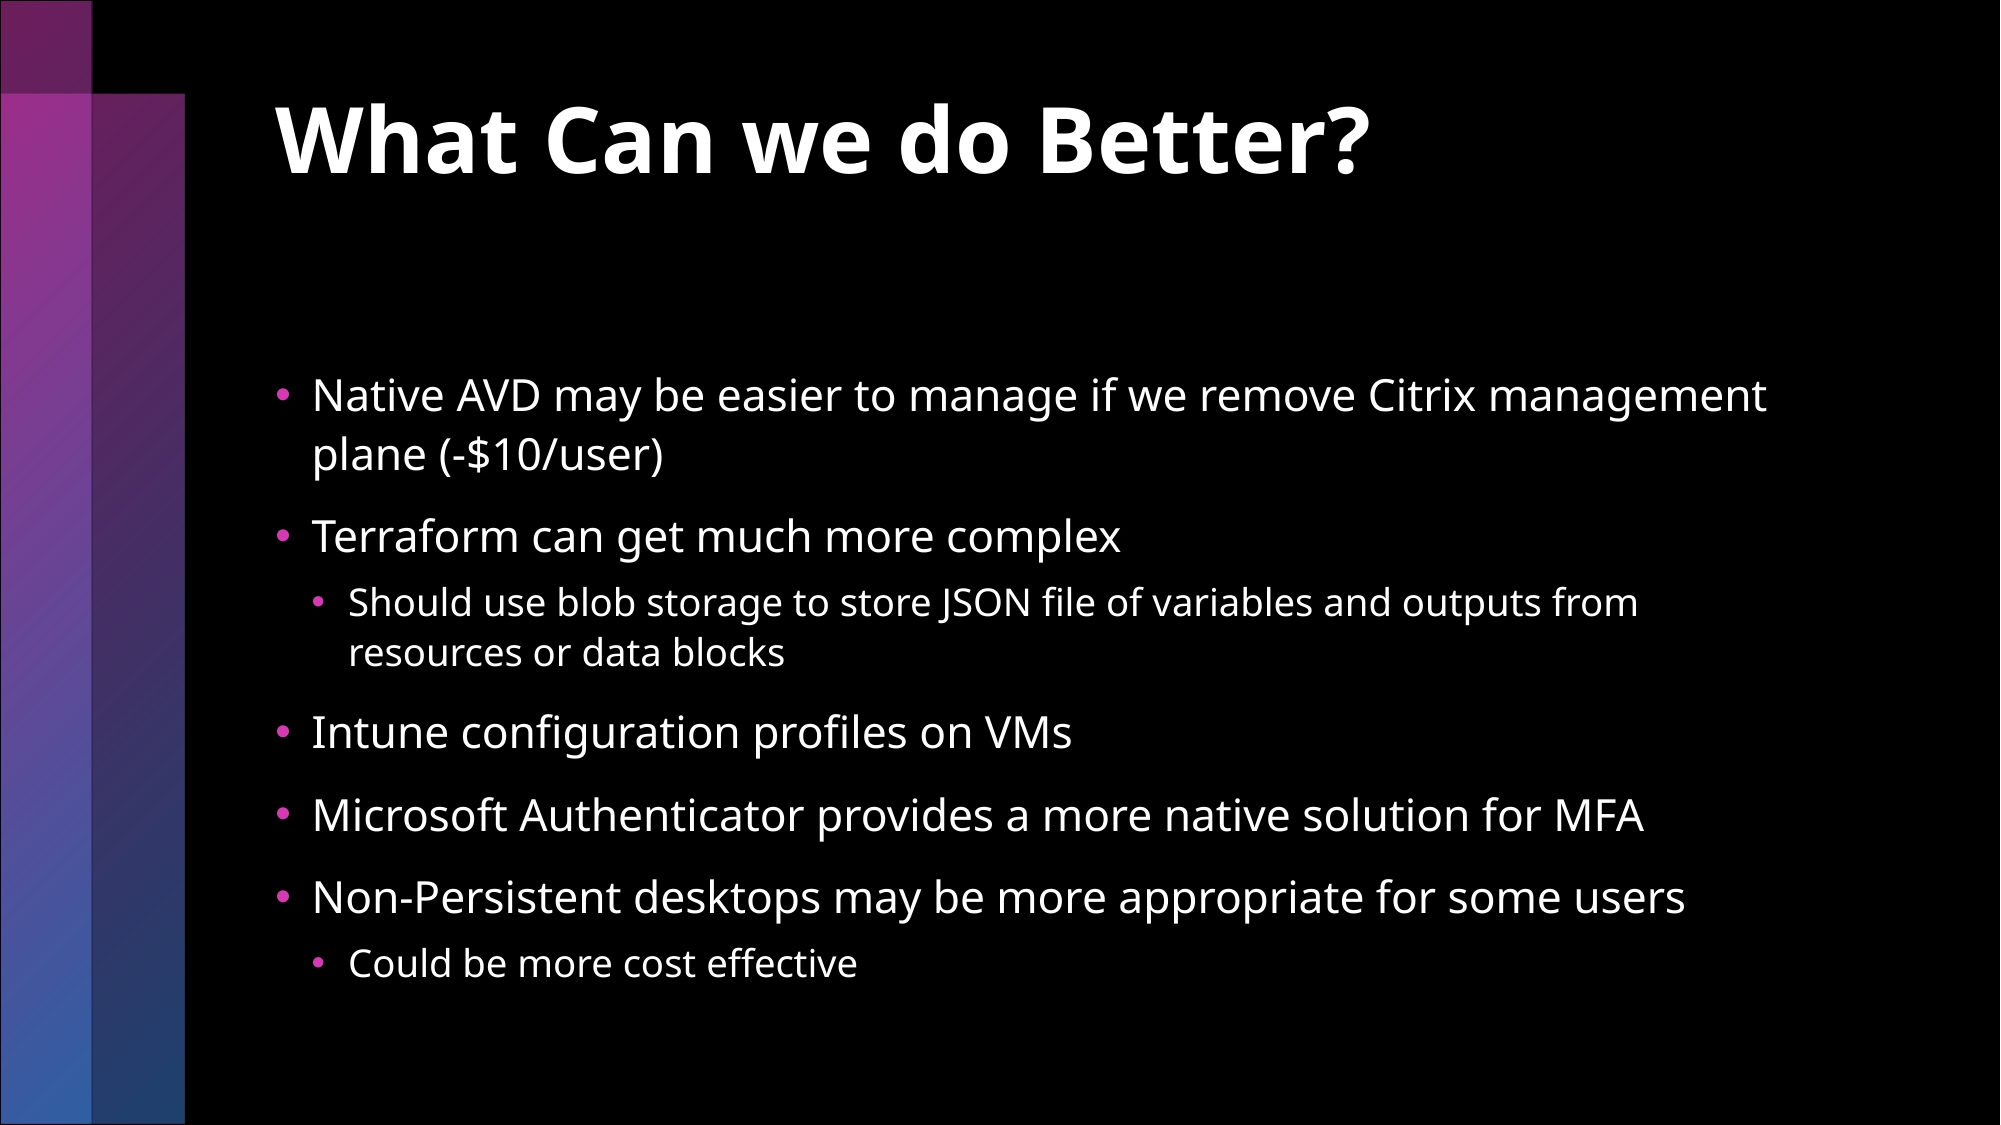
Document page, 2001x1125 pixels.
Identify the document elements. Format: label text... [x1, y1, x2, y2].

title What Can we do Better? [260, 74, 1817, 329]
list Native AVD may be easier to manage if we remove Citrix management plane (-$10/user) Terraform can get much more complex Should use blob storage to store JSON file of variables and outputs from resources or data blocks Intune configuration profiles on VMs Microsoft Authenticator provides a more native solution for MFA Non-Persistent desktops may be more appropriate for some users Could be more cost effective [260, 354, 1817, 999]
